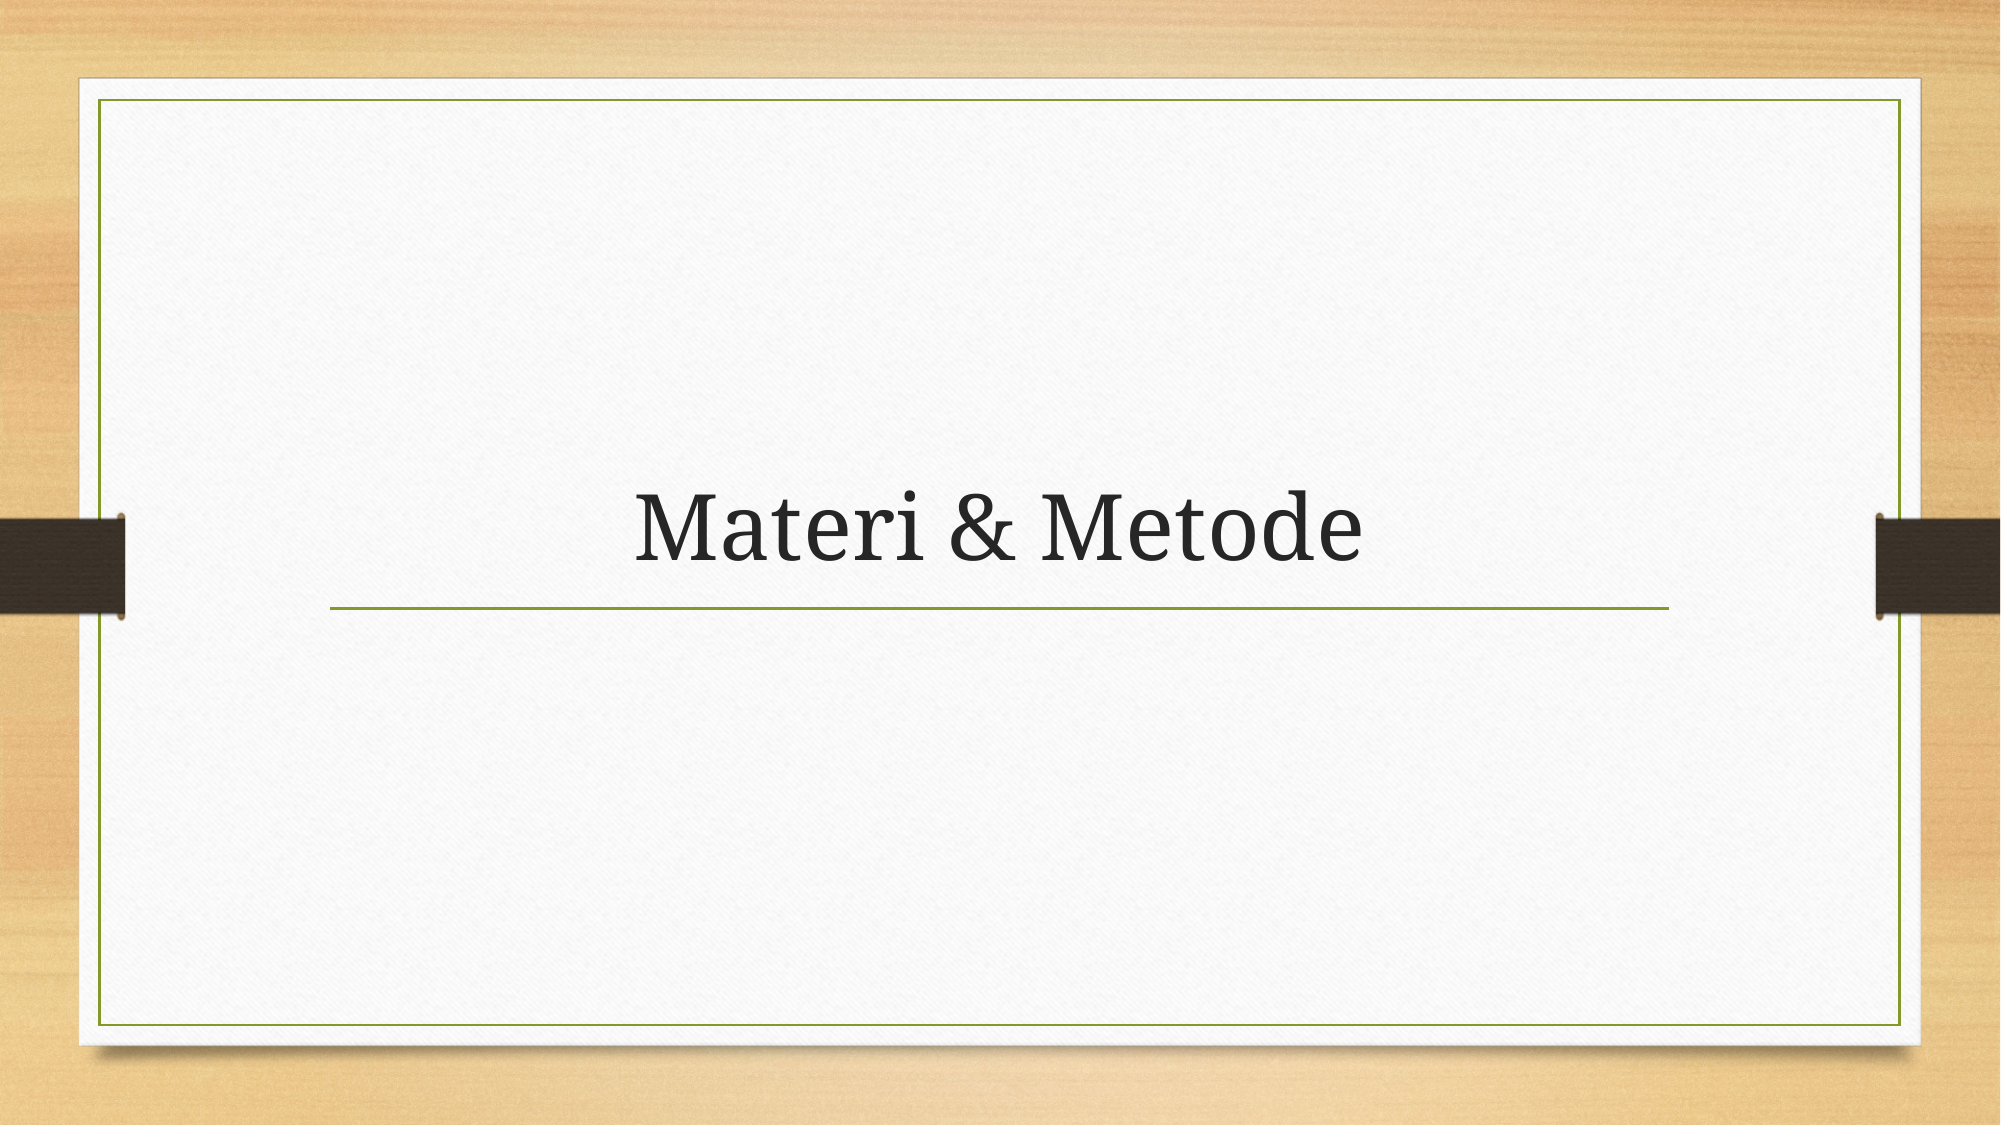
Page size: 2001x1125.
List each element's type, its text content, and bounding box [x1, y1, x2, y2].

title Materi & Metode [330, 287, 1669, 587]
picture [0, 0, 2001, 1125]
